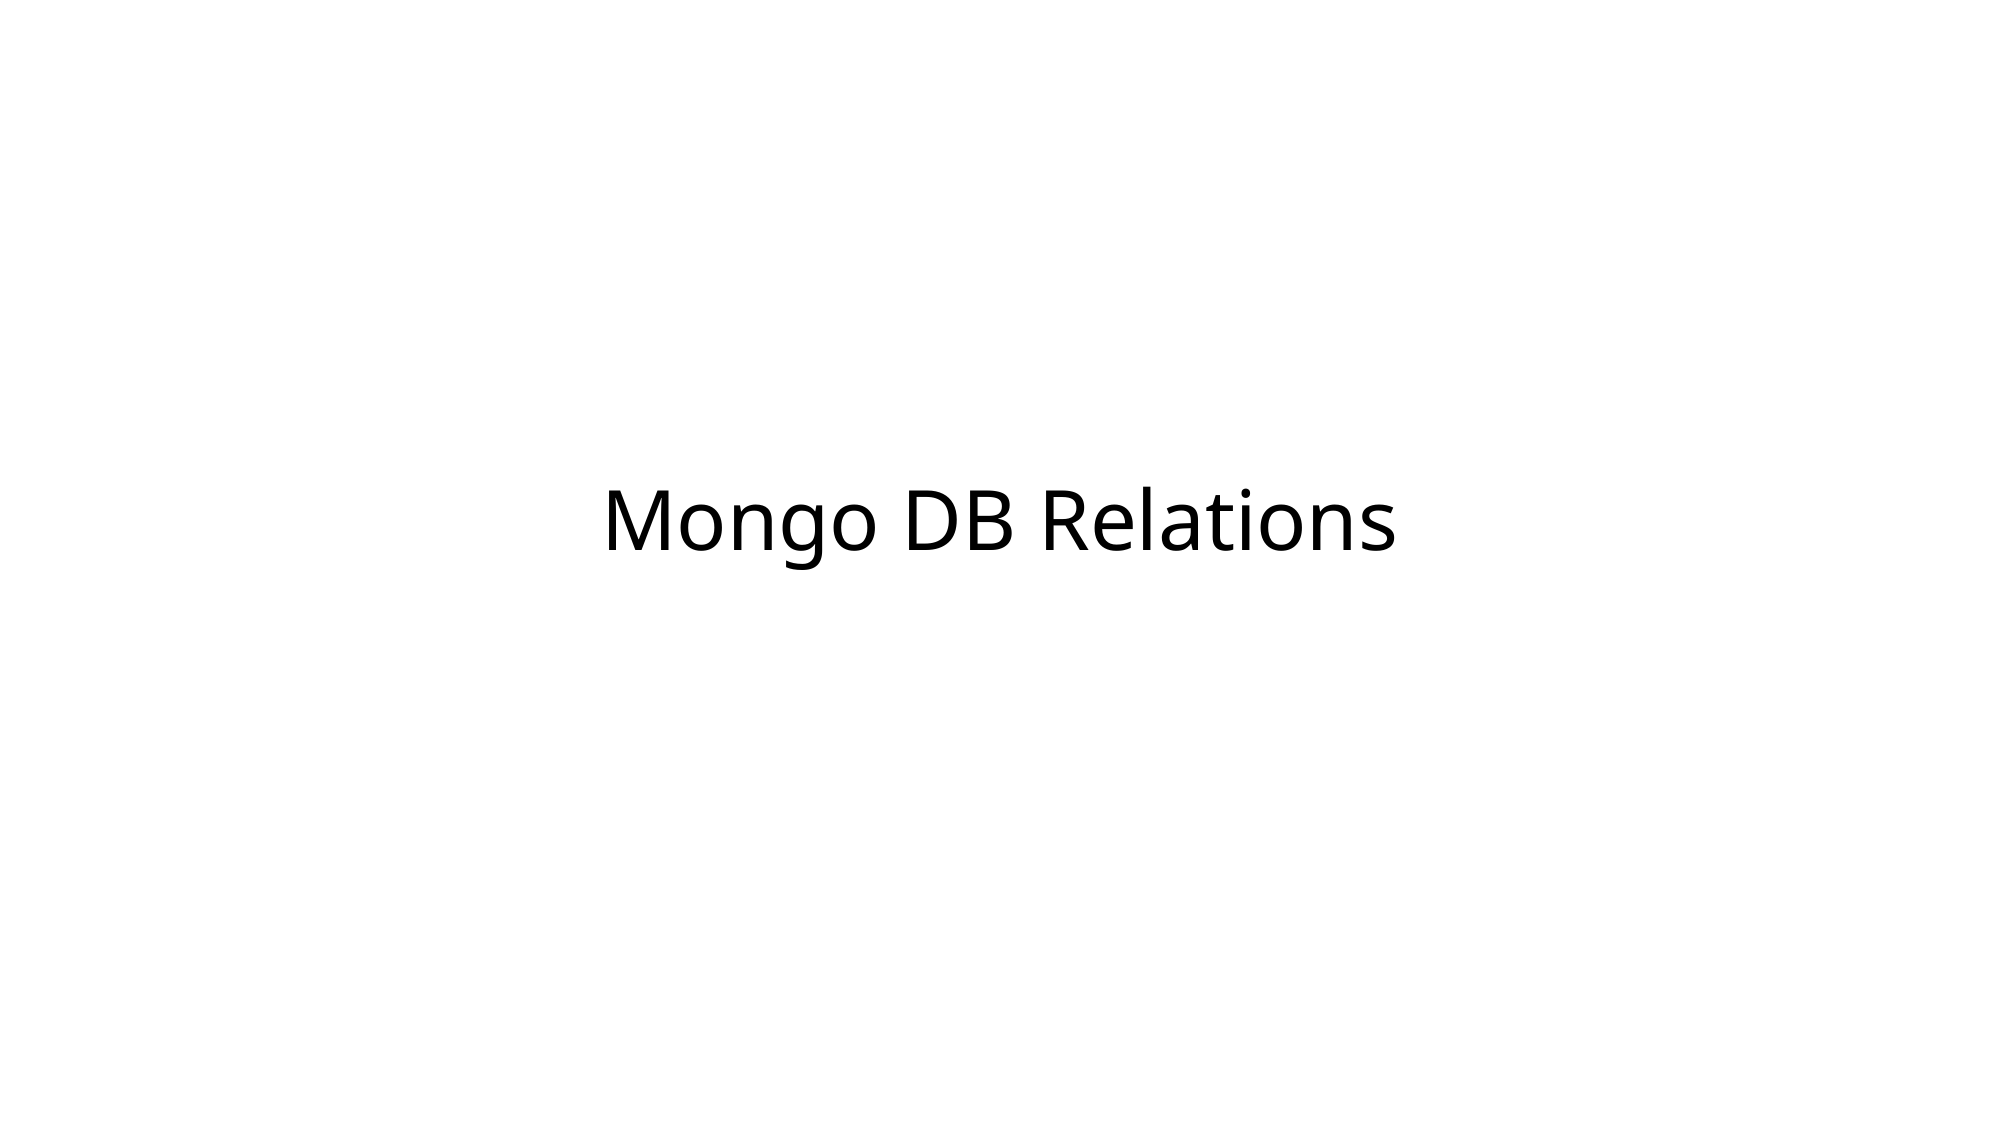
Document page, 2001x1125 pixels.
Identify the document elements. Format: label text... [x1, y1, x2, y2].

title Mongo DB Relations [249, 184, 1750, 576]
